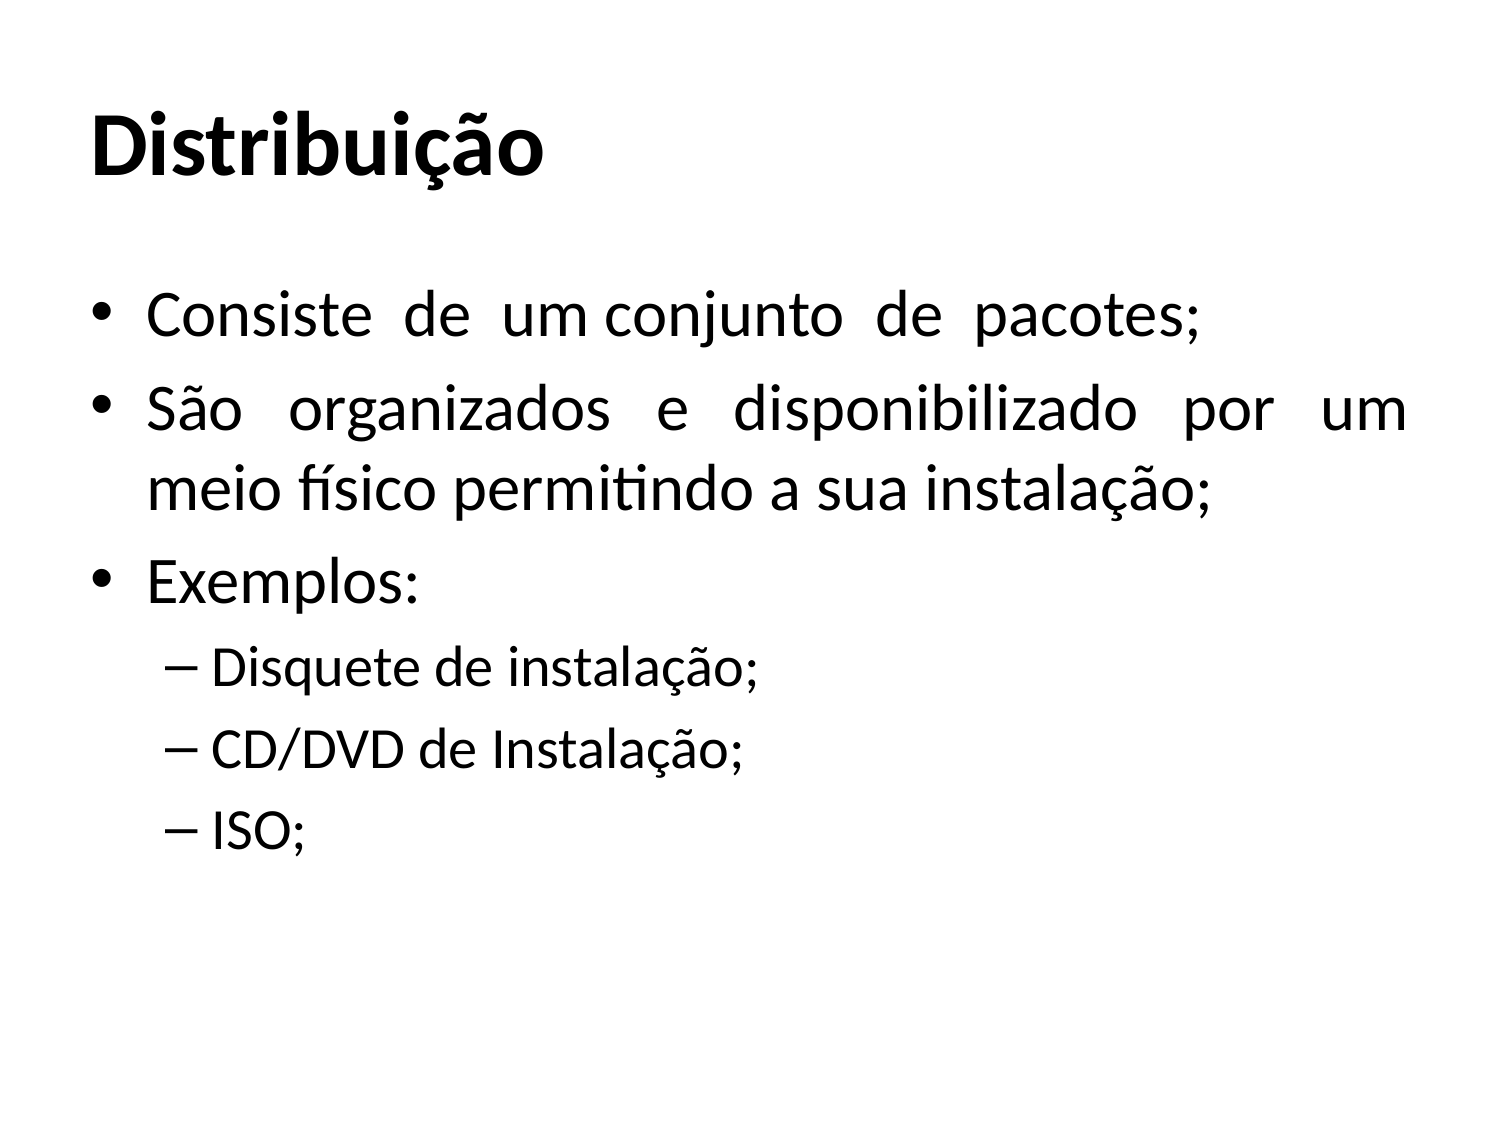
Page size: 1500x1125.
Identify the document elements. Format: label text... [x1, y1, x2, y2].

title Distribuição [75, 45, 1425, 233]
list Consiste de um conjunto de pacotes; São organizados e disponibilizado por um meio físico permitindo a sua instalação; Exemplos: Disquete de instalação; CD/DVD de Instalação; ISO; [75, 262, 1425, 1005]
